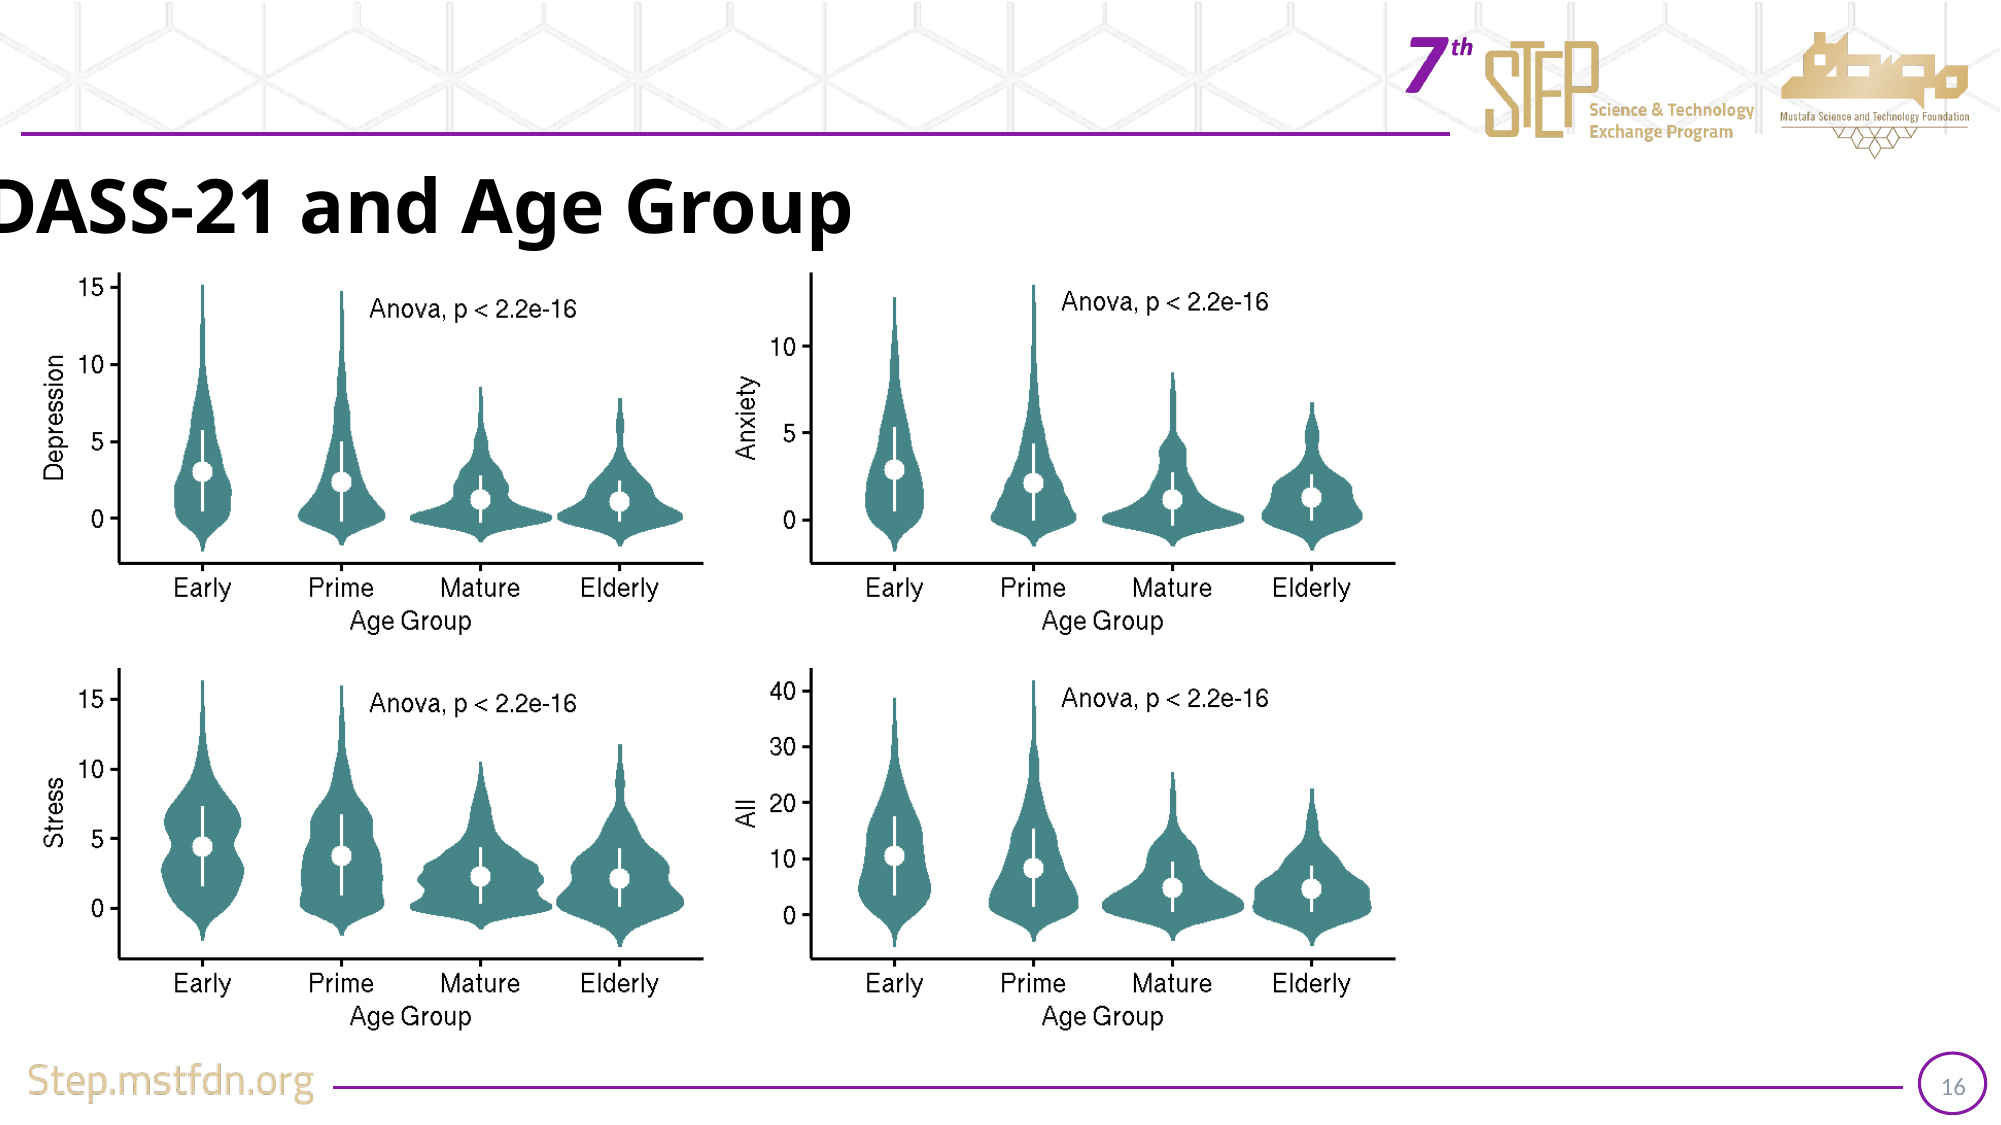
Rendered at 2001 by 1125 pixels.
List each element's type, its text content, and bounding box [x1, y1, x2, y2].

slide_number 16 [1929, 1070, 1978, 1101]
picture [0, 0, 2001, 161]
picture [0, 257, 1412, 1125]
text_box DASS-21 and Age Group [0, 151, 870, 257]
